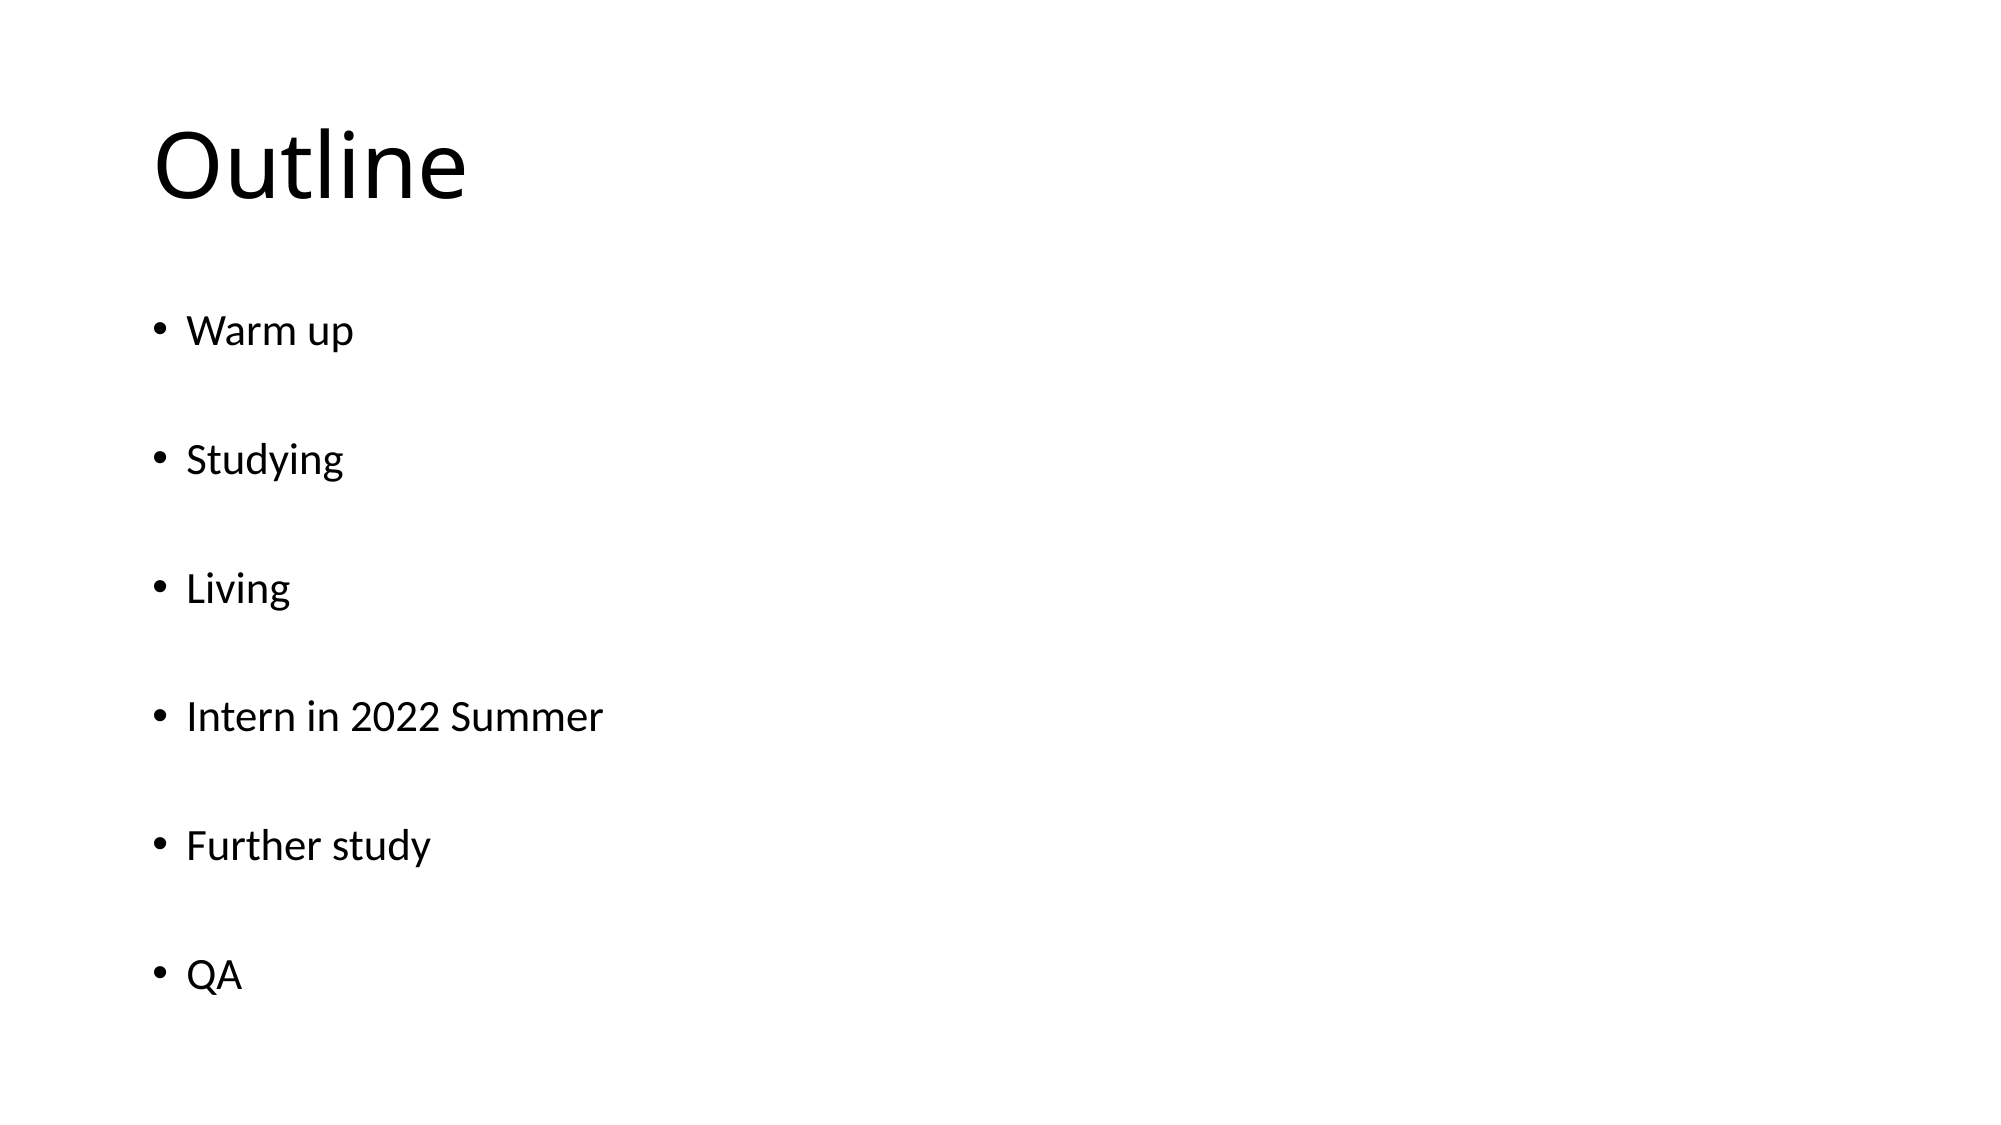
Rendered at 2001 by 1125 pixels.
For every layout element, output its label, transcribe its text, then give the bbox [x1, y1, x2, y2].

title Outline [137, 59, 1863, 278]
list Warm up Studying Living Intern in 2022 Summer Further study QA [137, 299, 1863, 1014]
